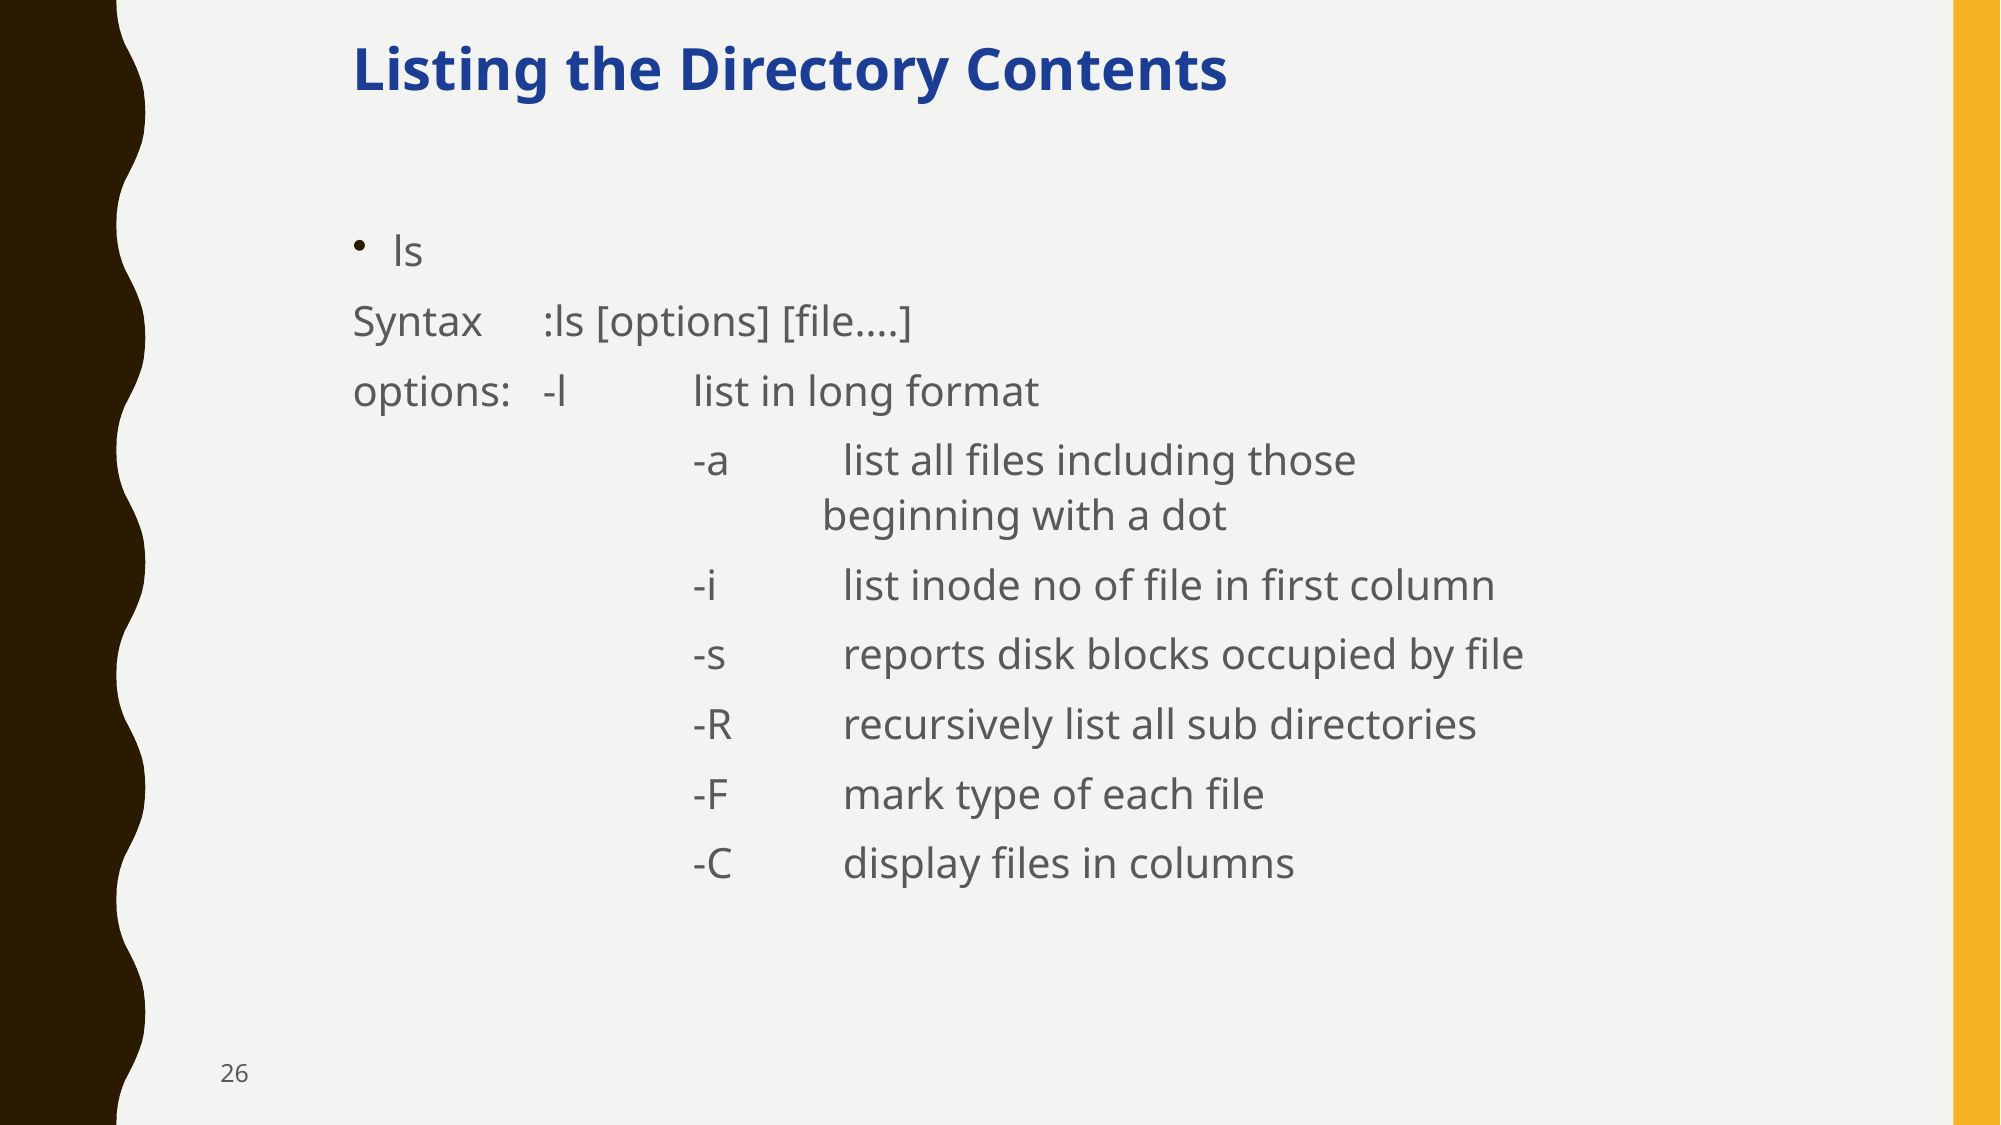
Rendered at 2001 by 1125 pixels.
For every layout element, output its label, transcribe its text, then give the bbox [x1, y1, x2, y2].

slide_number 26 [205, 1045, 588, 1103]
text_box Listing the Directory Contents [337, 24, 1650, 163]
list ls Syntax :ls [options] [file….] options: -l list in long format -a list all files including those beginning with a dot -i list inode no of file in first column -s reports disk blocks occupied by file -R recursively list all sub directories -F mark type of each file -C display files in columns [337, 212, 1650, 938]
